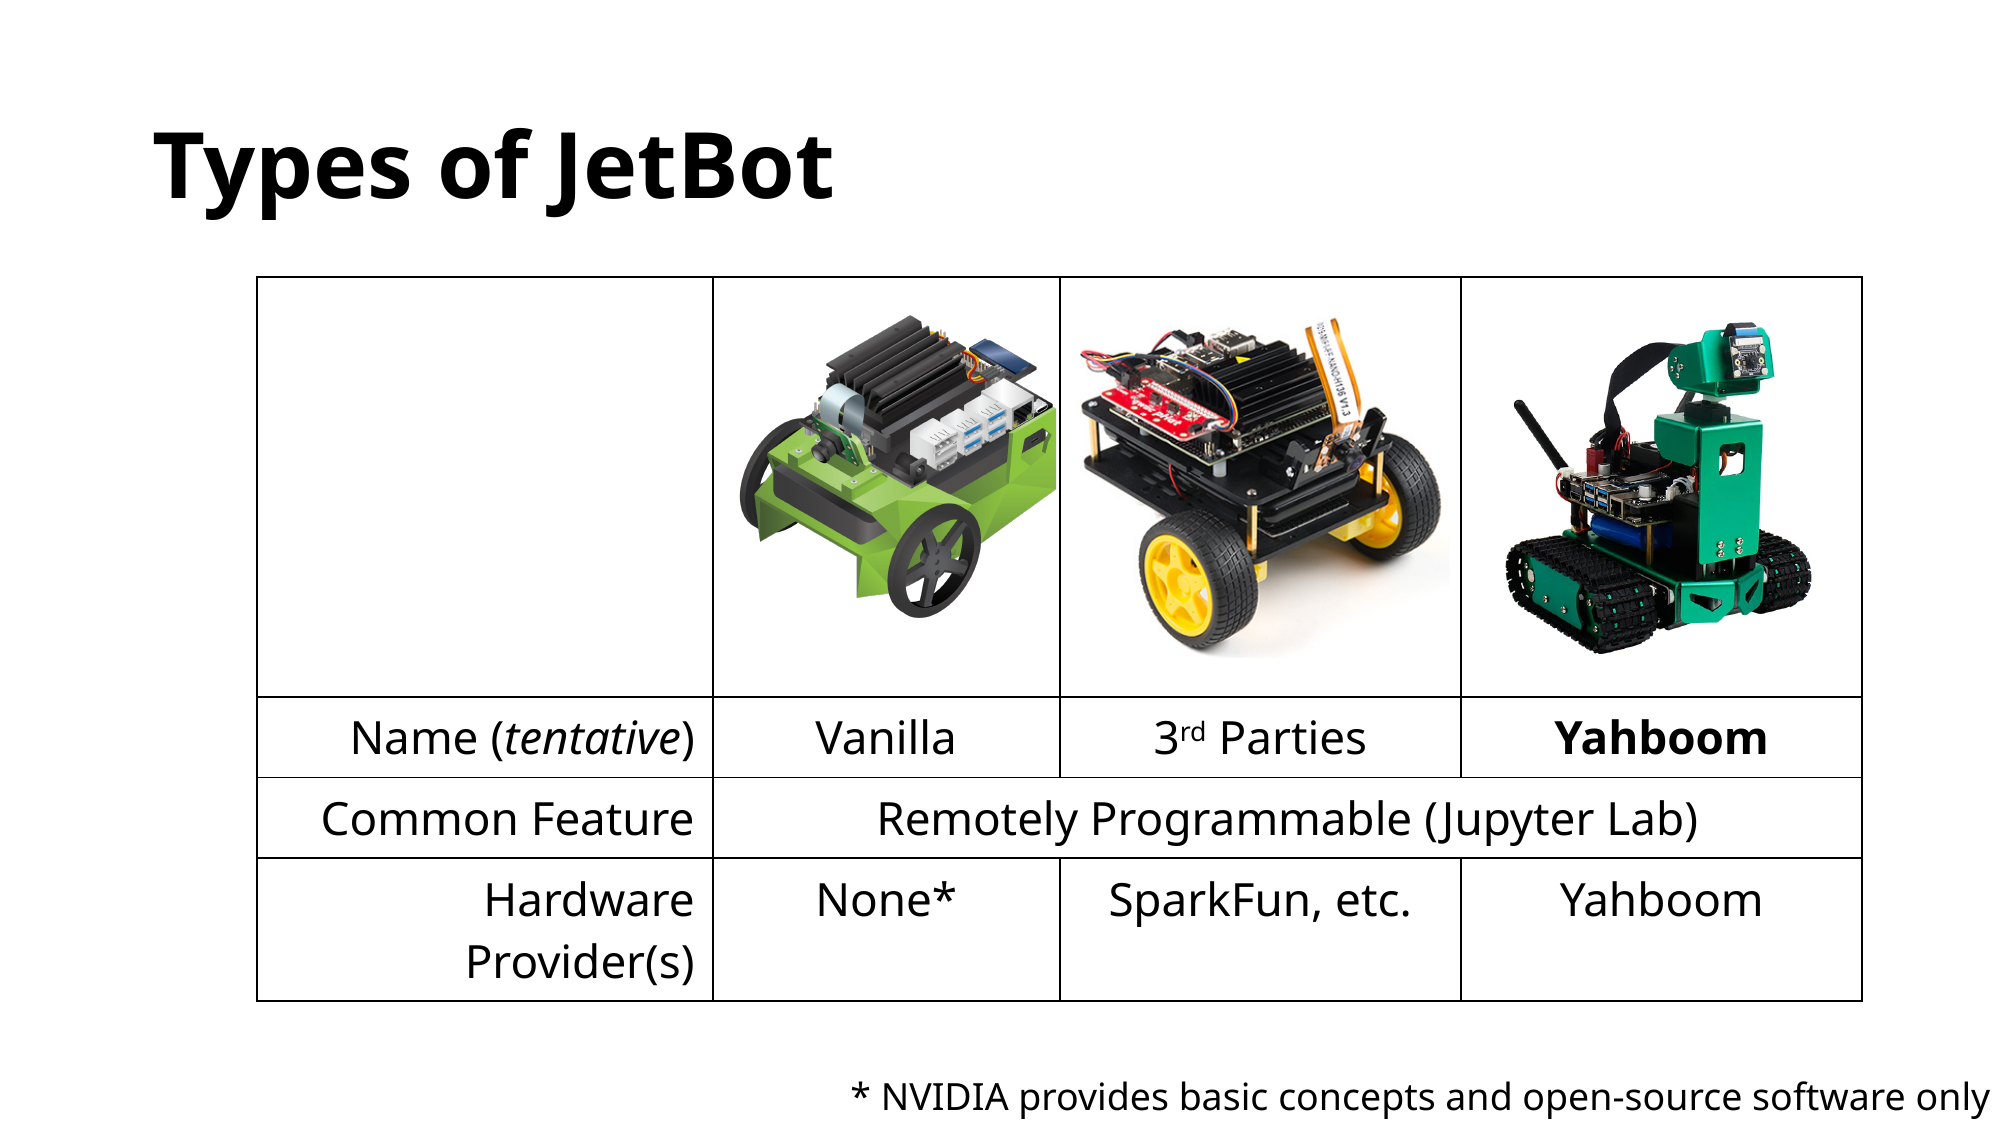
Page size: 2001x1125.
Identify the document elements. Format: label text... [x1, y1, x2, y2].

picture [733, 308, 1060, 618]
table_cell Yahboom [1462, 859, 1861, 1000]
table_cell Hardware Provider(s) [258, 859, 712, 1000]
table_cell 3rd Parties [1061, 698, 1460, 777]
table_cell Yahboom [1462, 698, 1861, 777]
table_cell Remotely Programmable (Jupyter Lab) [714, 778, 1861, 857]
table_header [258, 278, 712, 696]
table_cell Vanilla [714, 698, 1059, 777]
text_box * NVIDIA provides basic concepts and open-source software only [835, 1065, 2000, 1125]
table_header [714, 278, 1059, 696]
picture [1074, 315, 1450, 658]
table_cell Name (tentative) [258, 698, 712, 777]
picture [1497, 315, 1826, 658]
table_header [1061, 278, 1460, 696]
table_cell SparkFun, etc. [1061, 859, 1460, 1000]
table_cell None* [714, 859, 1059, 1000]
table_header [1462, 278, 1861, 696]
table_cell Common Feature [258, 778, 712, 857]
title Types of JetBot [137, 59, 1863, 278]
